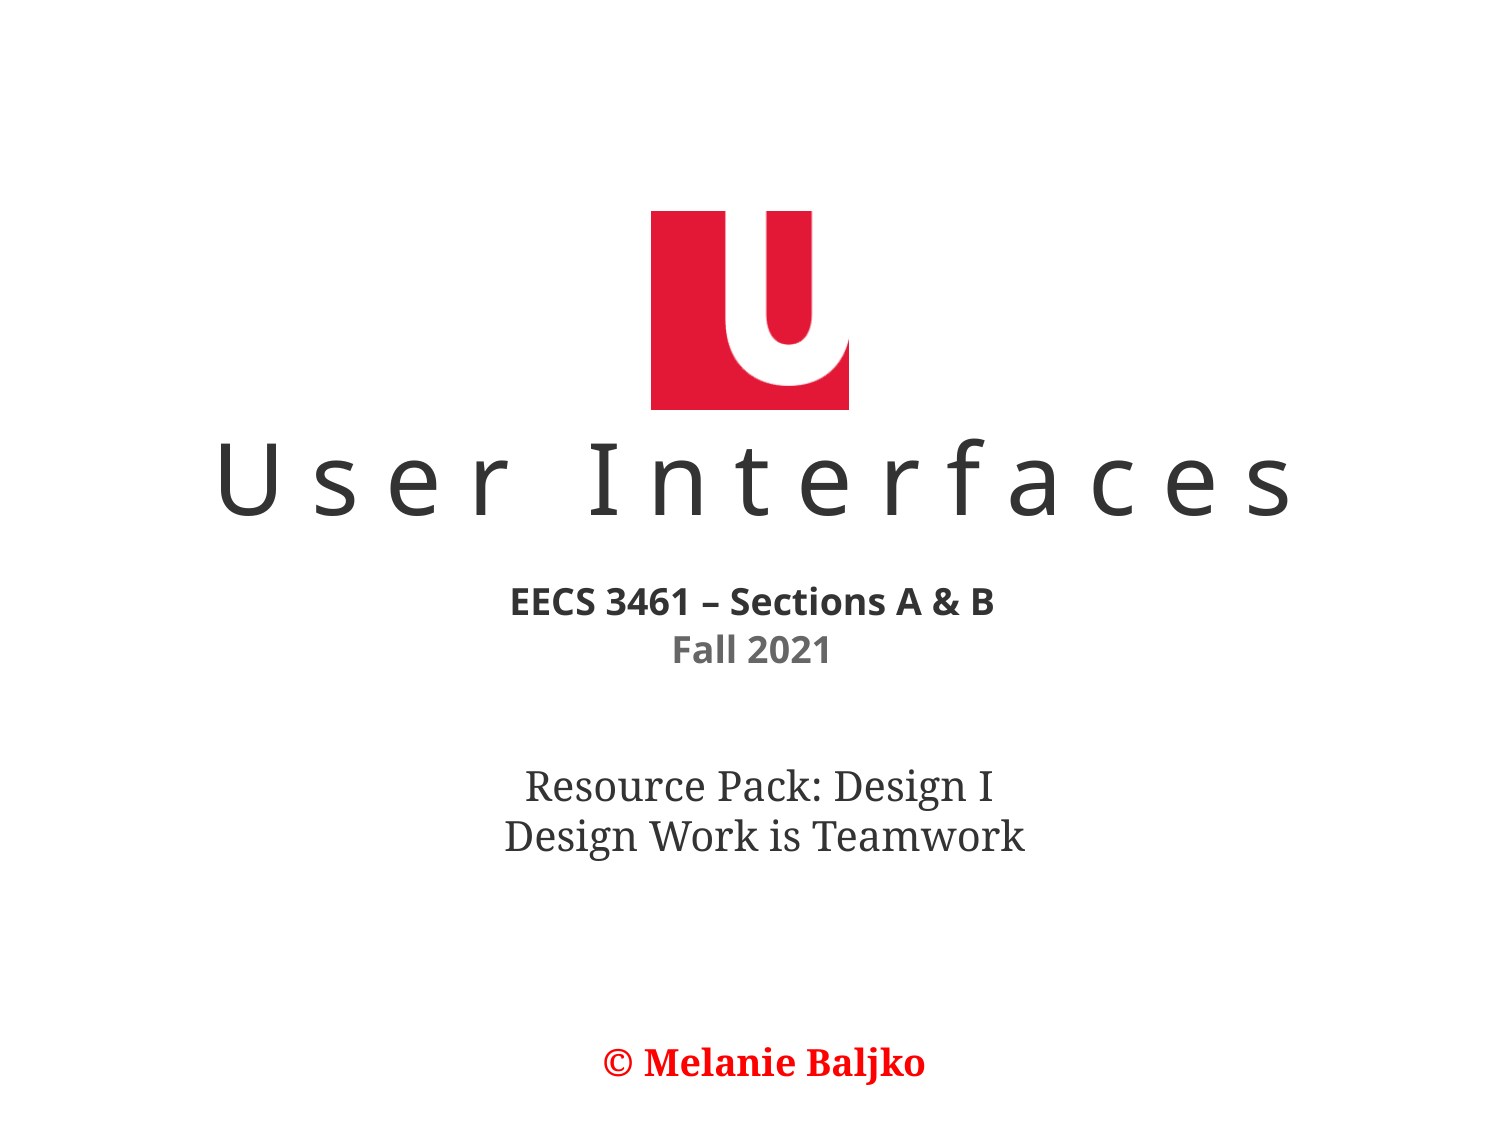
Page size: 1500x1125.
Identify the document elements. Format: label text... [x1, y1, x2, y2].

list © Melanie Baljko [304, 1035, 1196, 1112]
list Resource Pack: Design I Design Work is Teamwork [304, 755, 1196, 858]
picture [651, 211, 849, 410]
